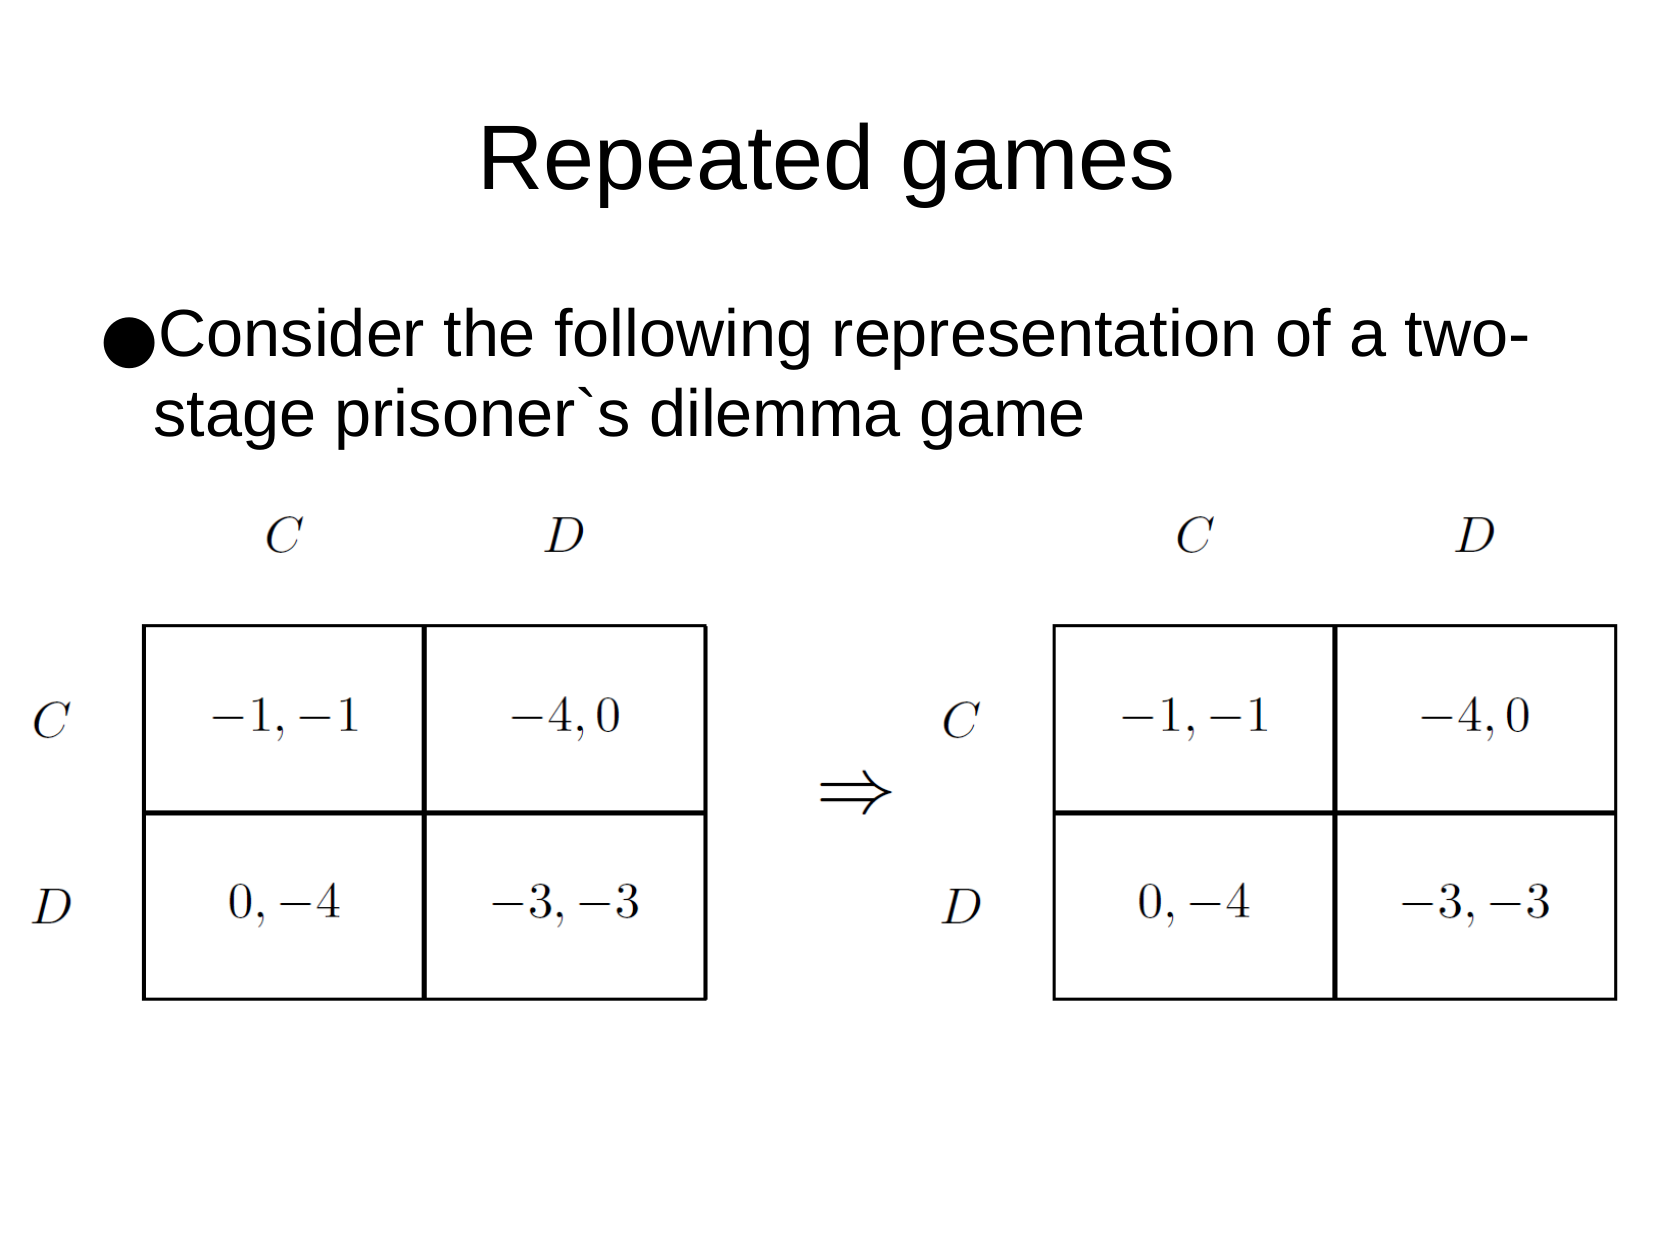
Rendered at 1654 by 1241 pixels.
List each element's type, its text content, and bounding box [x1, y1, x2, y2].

text_box Consider the following representation of a two-stage prisoner`s dilemma game [82, 290, 1571, 499]
text_box Repeated games [82, 49, 1571, 257]
picture [0, 501, 1654, 1017]
